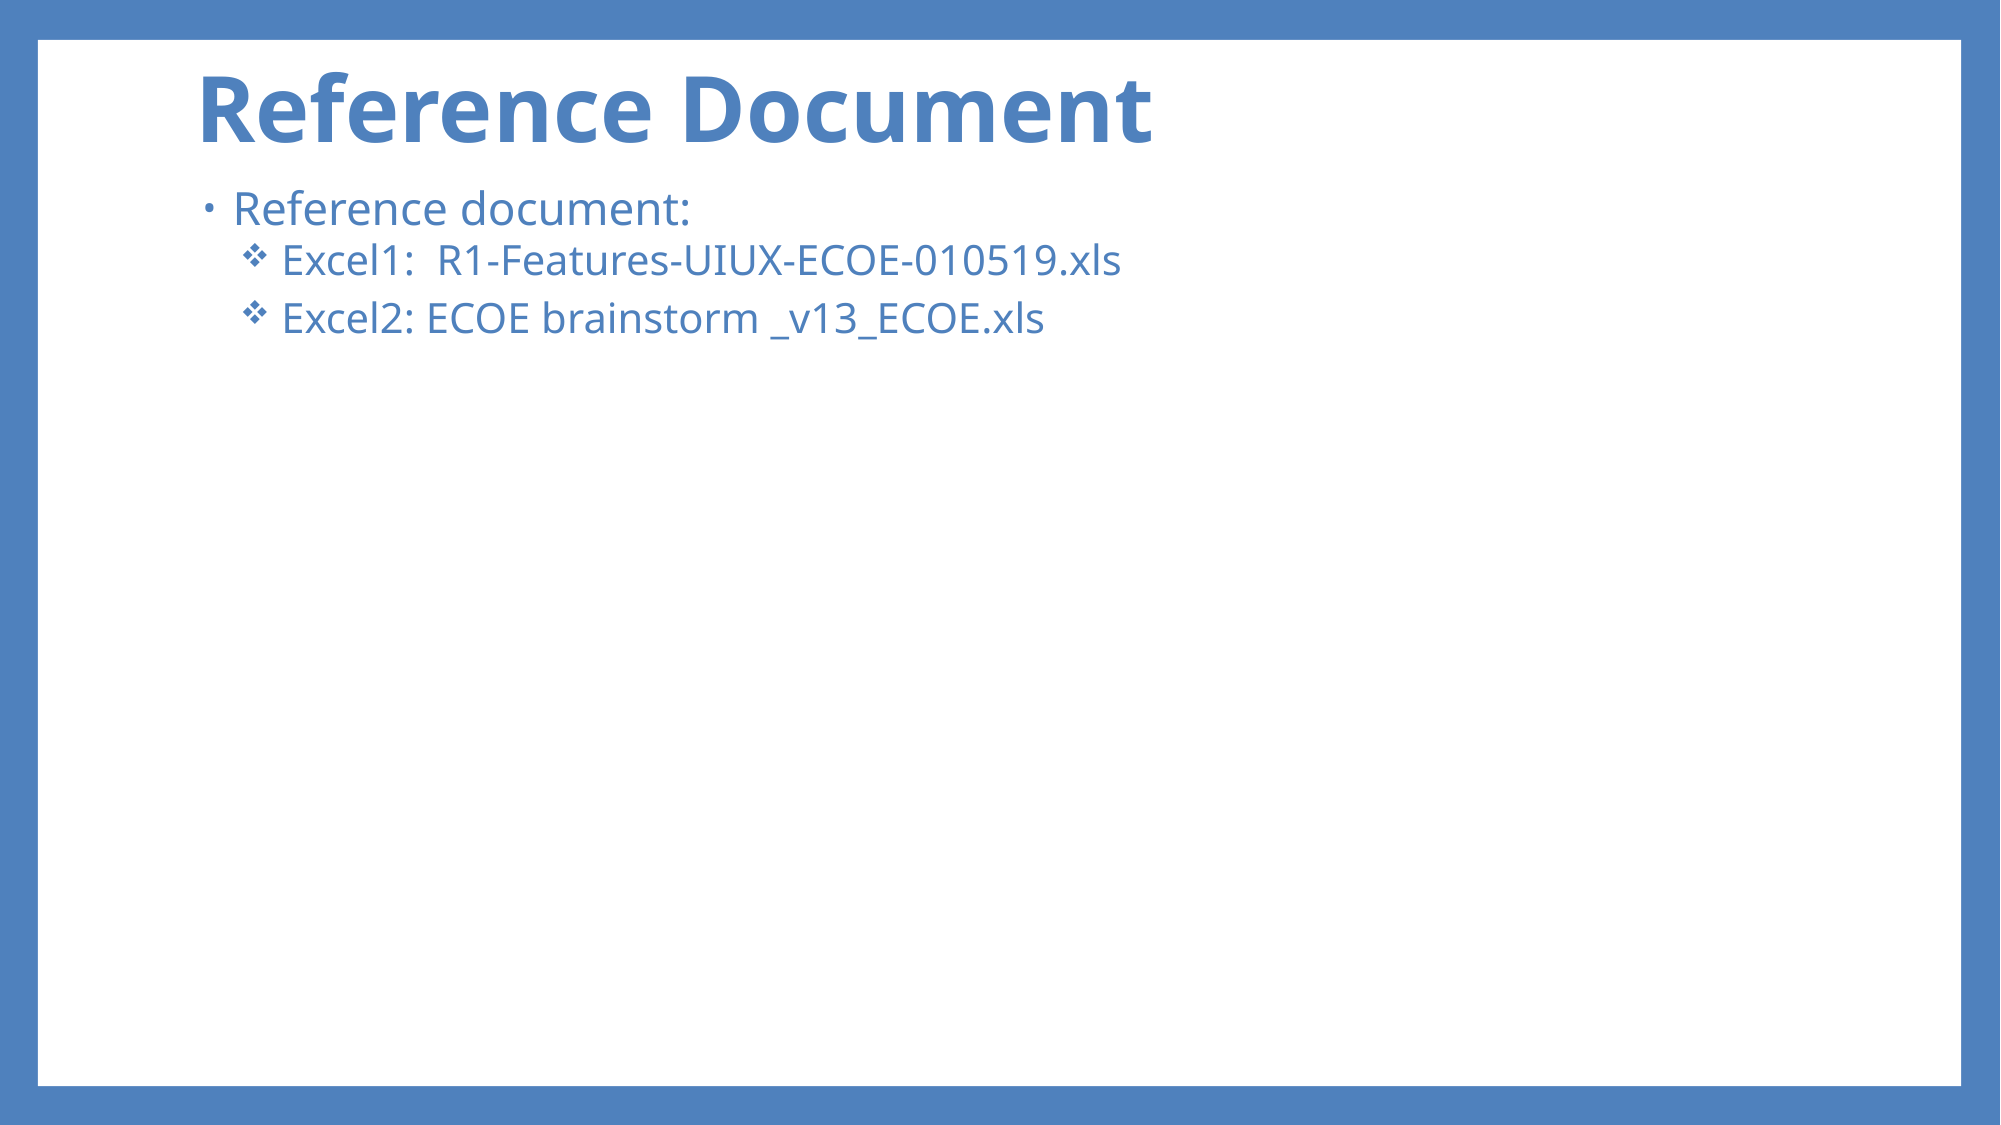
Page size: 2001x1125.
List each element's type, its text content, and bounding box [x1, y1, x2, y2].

list Reference document: Excel1: R1-Features-UIUX-ECOE-010519.xls Excel2: ECOE brainstorm _v13_ECOE.xls [180, 178, 1830, 963]
title Reference Document [180, 47, 1830, 178]
